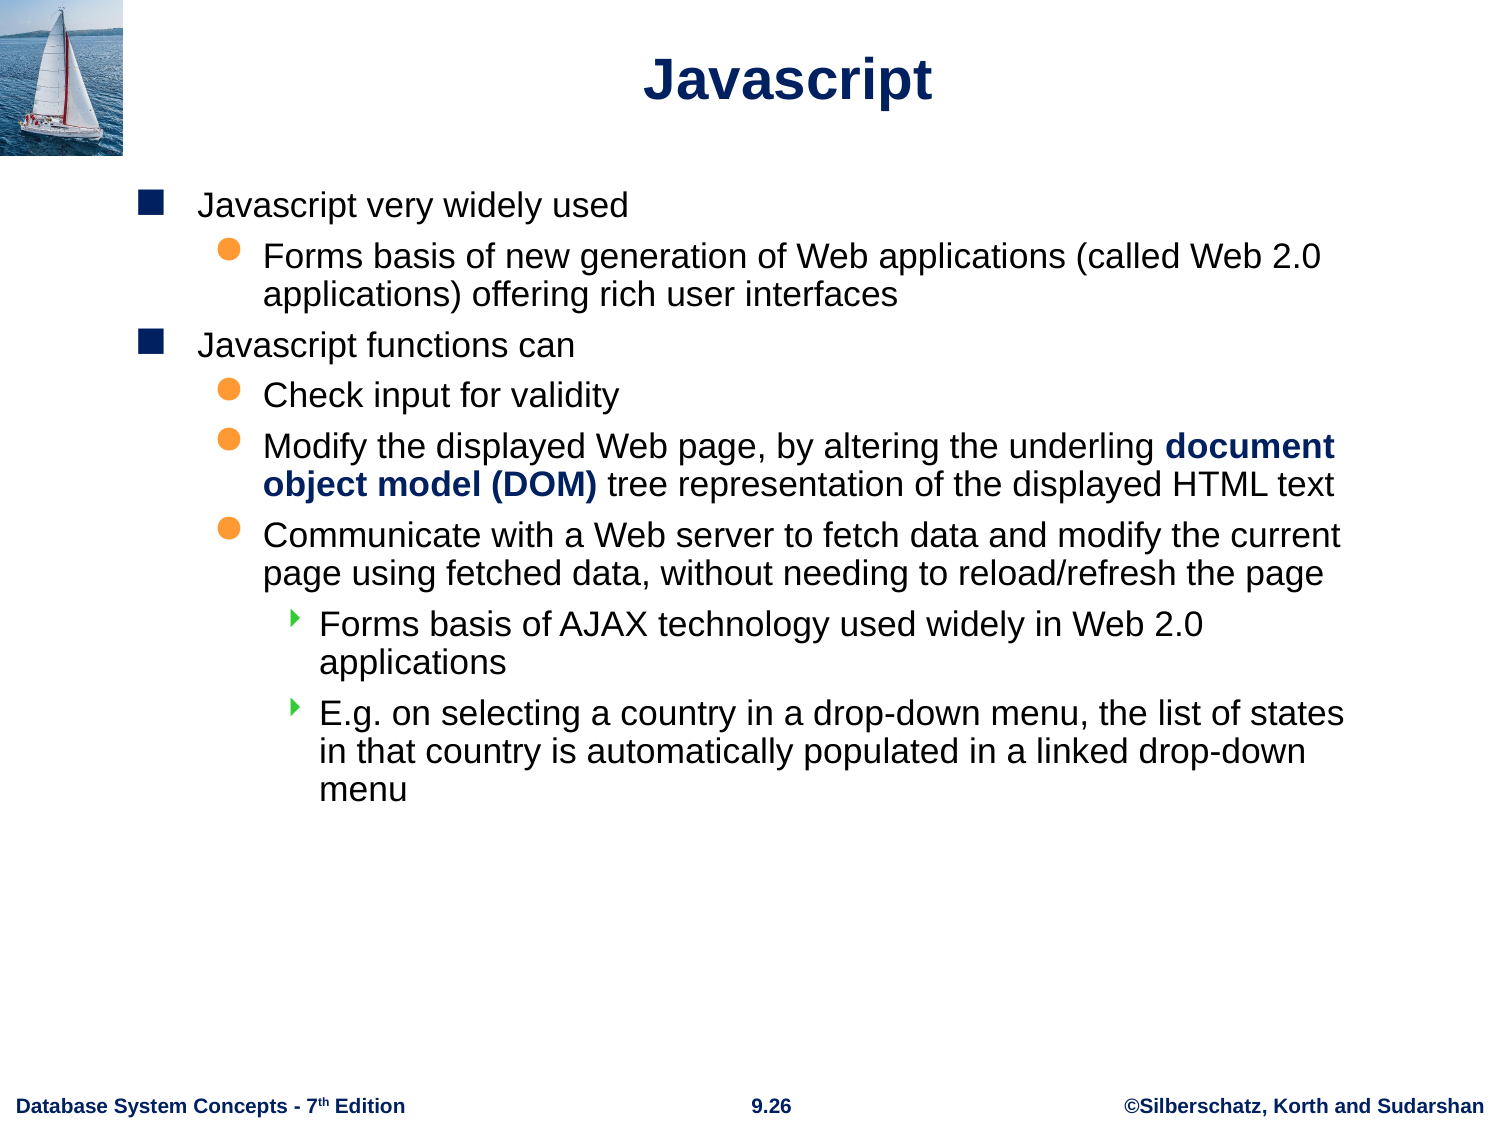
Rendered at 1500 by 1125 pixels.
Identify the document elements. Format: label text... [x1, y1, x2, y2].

title Javascript [125, 18, 1452, 120]
picture [0, 0, 123, 156]
list Javascript very widely used Forms basis of new generation of Web applications (called Web 2.0 applications) offering rich user interfaces Javascript functions can Check input for validity Modify the displayed Web page, by altering the underling document object model (DOM) tree representation of the displayed HTML text Communicate with a Web server to fetch data and modify the current page using fetched data, without needing to reload/refresh the page Forms basis of AJAX technology used widely in Web 2.0 applications E.g. on selecting a country in a drop-down menu, the list of states in that country is automatically populated in a linked drop-down menu [126, 179, 1381, 841]
